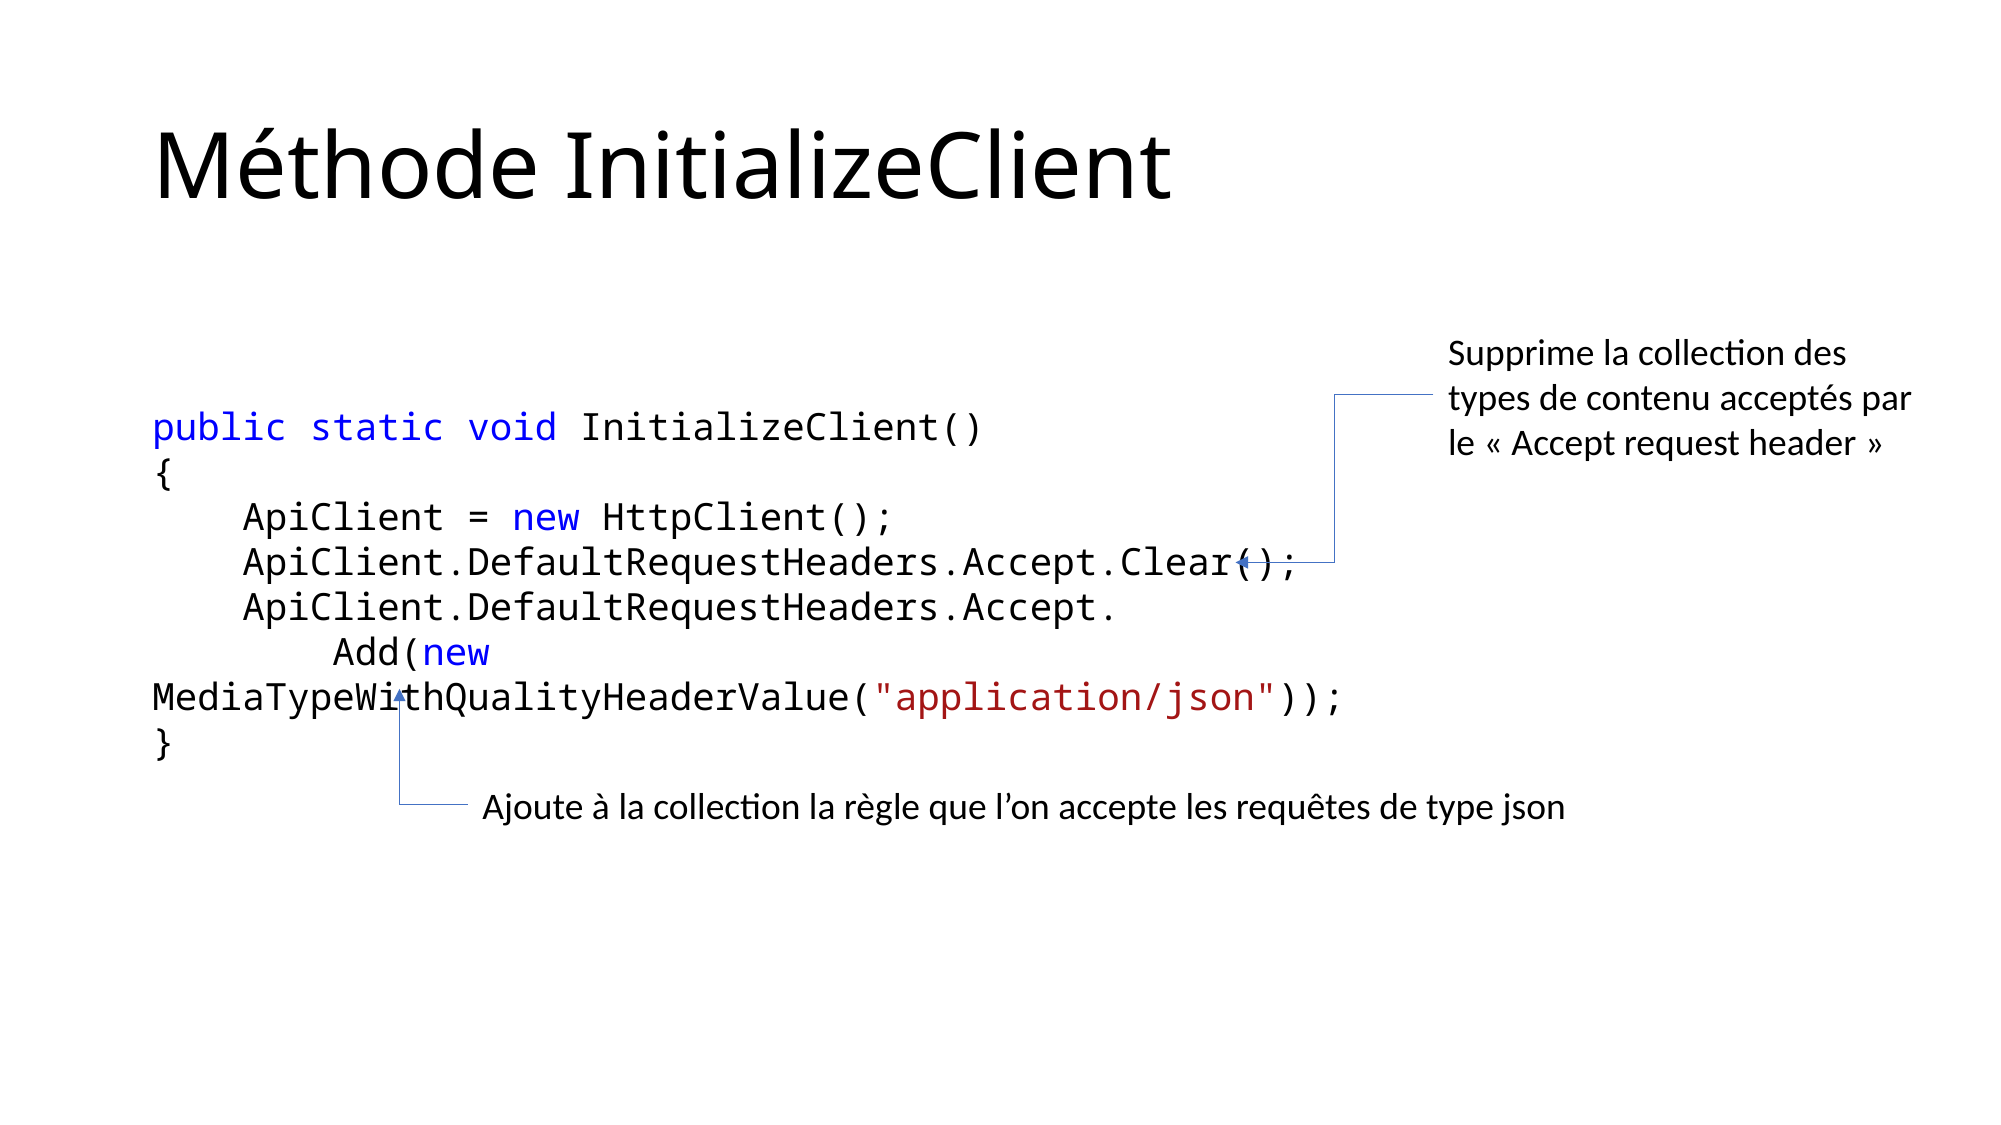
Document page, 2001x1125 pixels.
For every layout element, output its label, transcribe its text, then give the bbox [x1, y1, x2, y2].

title Méthode InitializeClient [137, 59, 1863, 278]
text_box Supprime la collection des types de contenu acceptés par le « Accept request header » [1433, 320, 1928, 470]
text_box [1235, 395, 1431, 563]
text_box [399, 688, 466, 805]
text_box public static void InitializeClient() { ApiClient = new HttpClient(); ApiClient.DefaultRequestHeaders.Accept.Clear(); ApiClient.DefaultRequestHeaders.Accept. Add(new MediaTypeWithQualityHeaderValue("application/json")); } [137, 395, 1601, 771]
text_box Ajoute à la collection la règle que l’on accepte les requêtes de type json [467, 774, 1583, 835]
